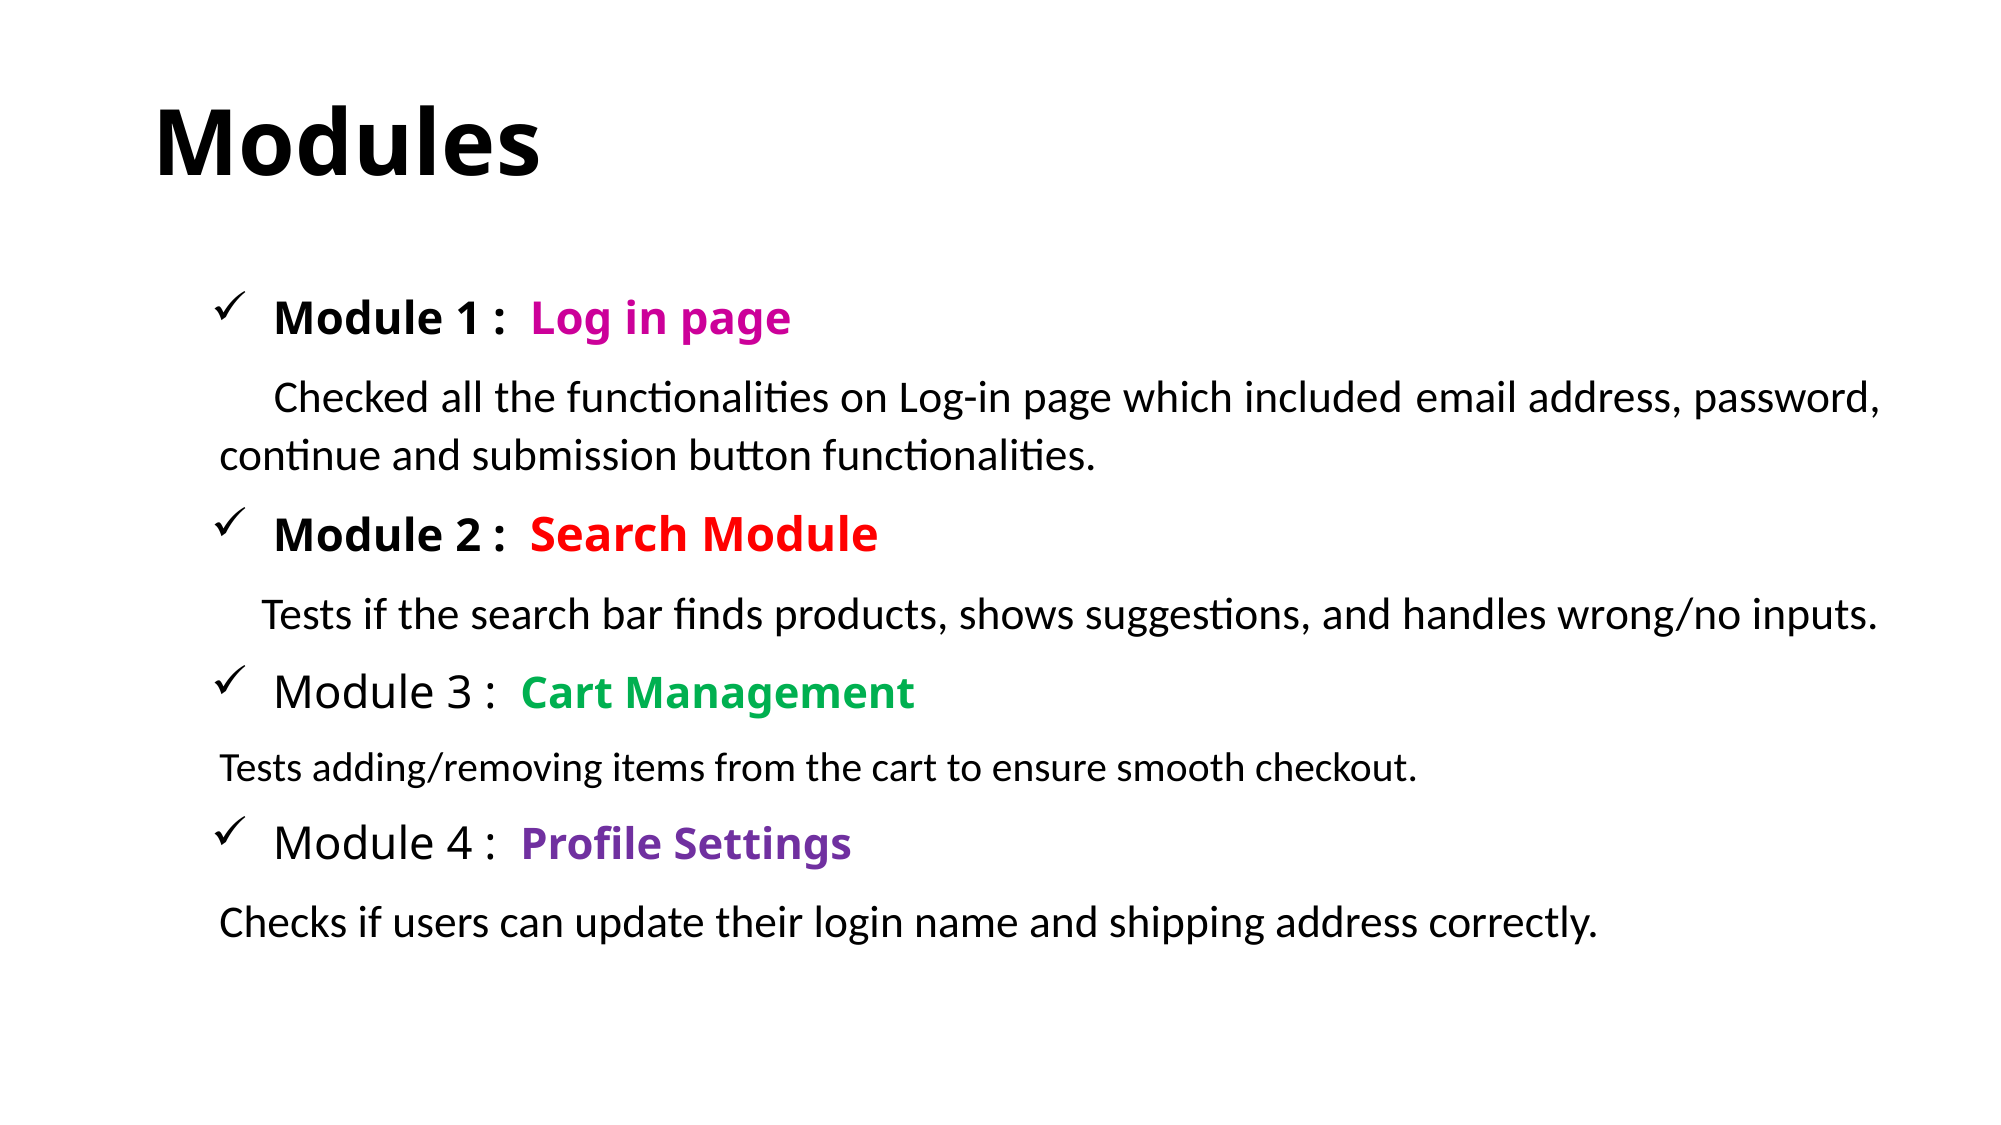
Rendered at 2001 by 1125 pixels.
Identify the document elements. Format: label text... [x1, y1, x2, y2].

list Module 1 : Log in page Checked all the functionalities on Log-in page which included email address, password, continue and submission button functionalities. Module 2 : Search Module Tests if the search bar finds products, shows suggestions, and handles wrong/no inputs. Module 3 : Cart Management Tests adding/removing items from the cart to ensure smooth checkout. Module 4 : Profile Settings Checks if users can update their login name and shipping address correctly. [97, 277, 1896, 1075]
title Modules [137, 59, 1863, 277]
